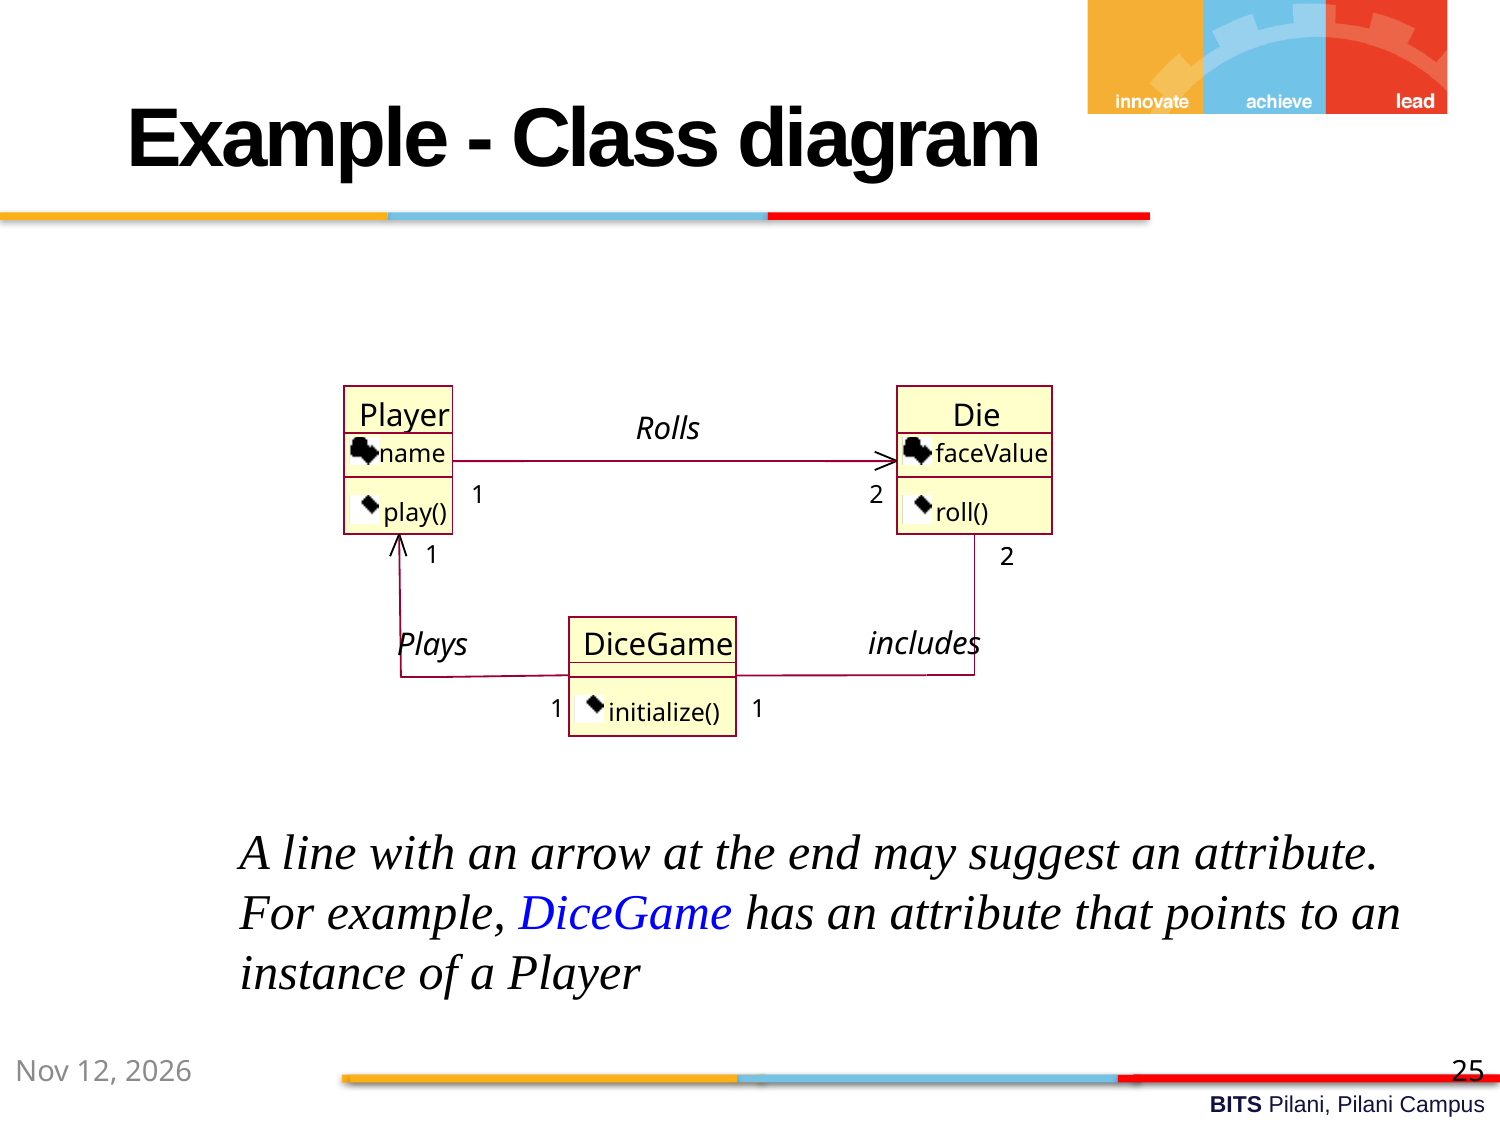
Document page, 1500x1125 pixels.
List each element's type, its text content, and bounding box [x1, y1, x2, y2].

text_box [389, 533, 569, 725]
slide_number 25 [1149, 1042, 1500, 1103]
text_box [896, 385, 1052, 535]
picture [1087, 0, 1448, 114]
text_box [736, 533, 1017, 725]
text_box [452, 407, 898, 510]
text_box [568, 616, 737, 737]
slide_number 29-Jul-22 [0, 1042, 350, 1103]
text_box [343, 385, 453, 535]
text_box A line with an arrow at the end may suggest an attribute. For example, DiceGame has an attribute that points to an instance of a Player [224, 812, 1417, 1008]
title Example - Class diagram [111, 64, 1390, 203]
